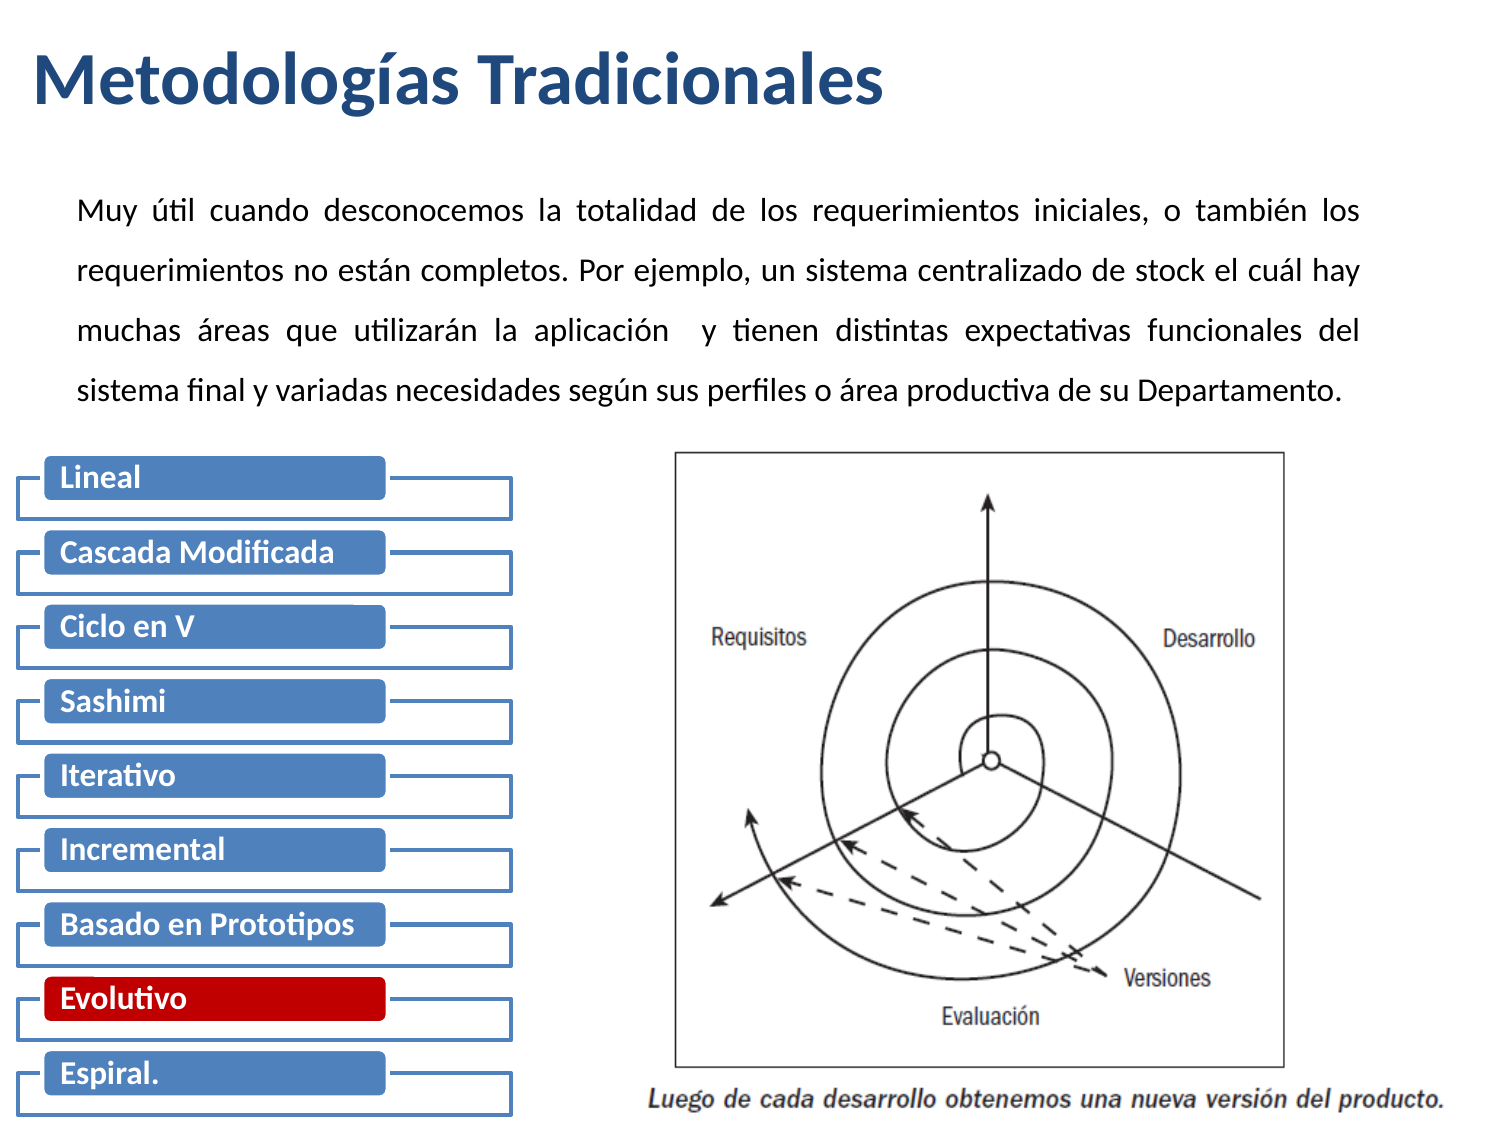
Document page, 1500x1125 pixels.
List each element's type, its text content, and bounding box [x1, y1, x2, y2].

text_box Muy útil cuando desconocemos la totalidad de los requerimientos iniciales, o también los requerimientos no están completos. Por ejemplo, un sistema centralizado de stock el cuál hay muchas áreas que utilizarán la aplicación y tienen distintas expectativas funcionales del sistema final y variadas necesidades según sus perfiles o área productiva de su Departamento. [61, 160, 1378, 416]
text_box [17, 450, 512, 1118]
picture [643, 445, 1461, 1125]
text_box Metodologías Tradicionales [18, 22, 902, 127]
